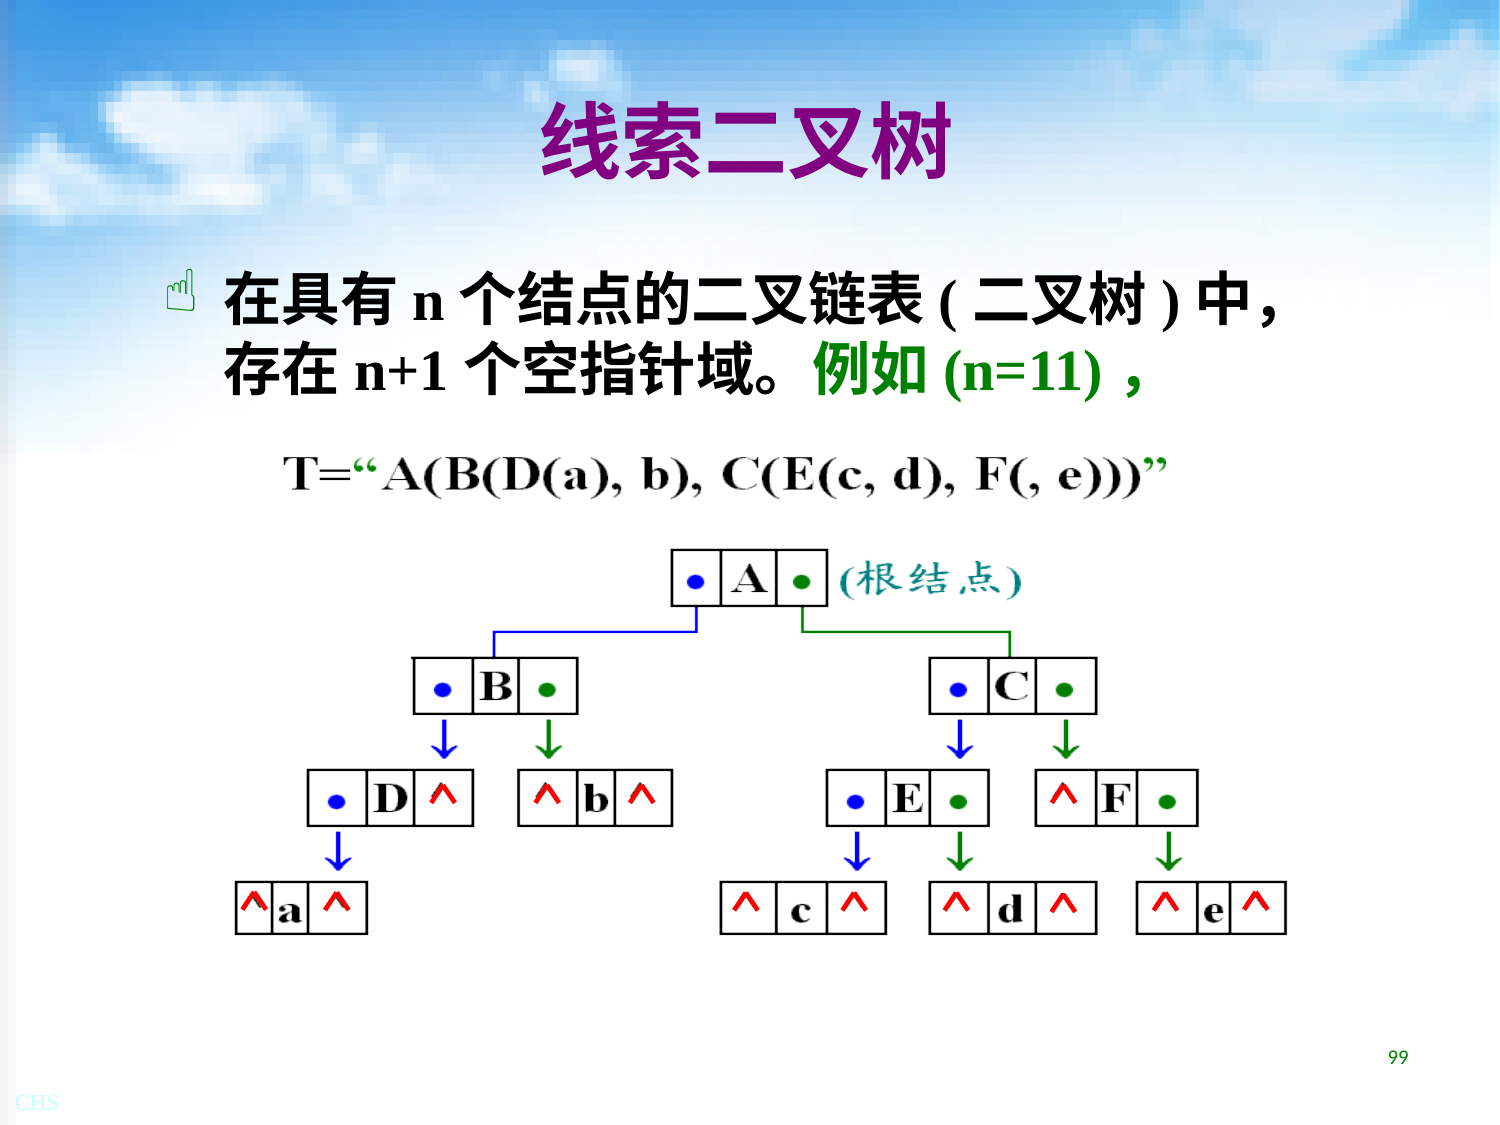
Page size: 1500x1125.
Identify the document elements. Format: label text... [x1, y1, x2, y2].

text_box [1051, 893, 1076, 913]
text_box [944, 892, 969, 911]
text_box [629, 784, 654, 804]
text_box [1243, 891, 1268, 910]
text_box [733, 892, 759, 911]
title 线索二叉树 [163, 44, 1348, 233]
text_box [842, 892, 867, 911]
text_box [242, 891, 267, 910]
picture [0, 0, 1500, 1125]
slide_number 99 [1366, 1041, 1430, 1071]
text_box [1051, 784, 1076, 804]
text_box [535, 784, 560, 804]
list 在具有n个结点的二叉链表(二叉树)中，存在n+1个空指针域。例如(n=11)， [163, 262, 1348, 1006]
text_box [324, 892, 349, 911]
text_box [1153, 892, 1178, 911]
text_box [431, 784, 456, 804]
